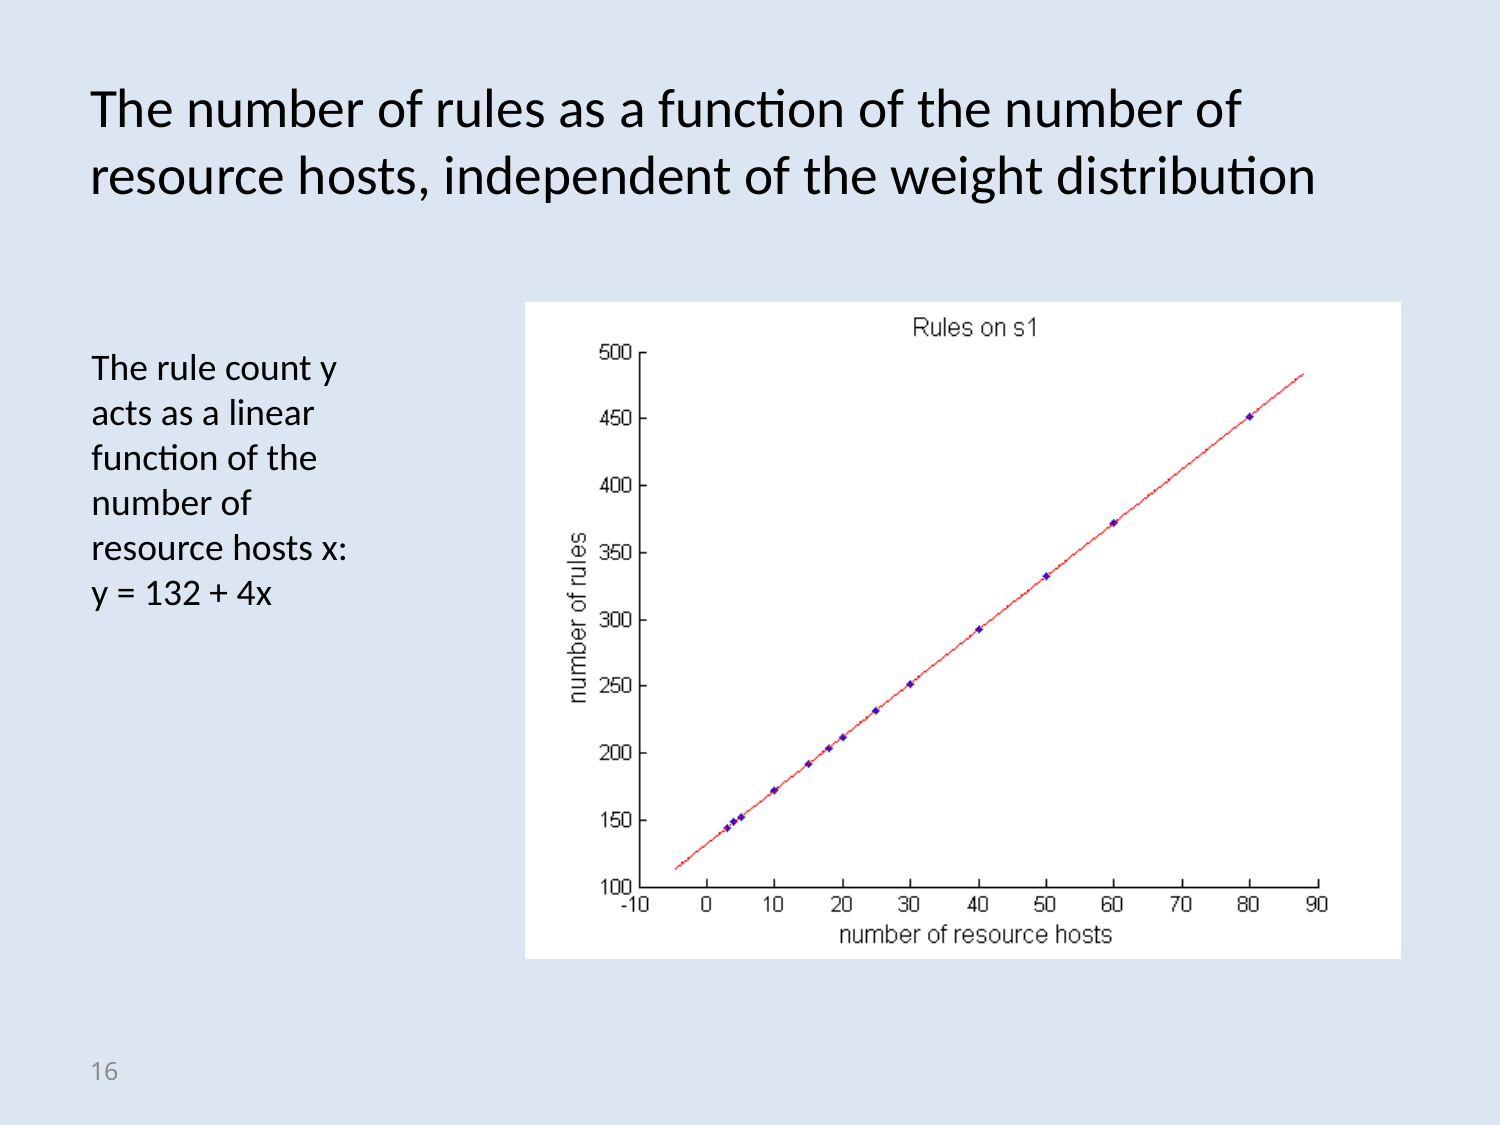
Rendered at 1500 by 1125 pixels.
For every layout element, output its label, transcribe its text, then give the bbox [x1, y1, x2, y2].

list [525, 302, 1401, 960]
text_box The rule count y acts as a linear function of the number of resource hosts x: y = 132 + 4x [76, 335, 408, 620]
title The number of rules as a function of the number of resource hosts, independent of the weight distribution [75, 45, 1425, 233]
slide_number 16 [75, 1042, 425, 1103]
